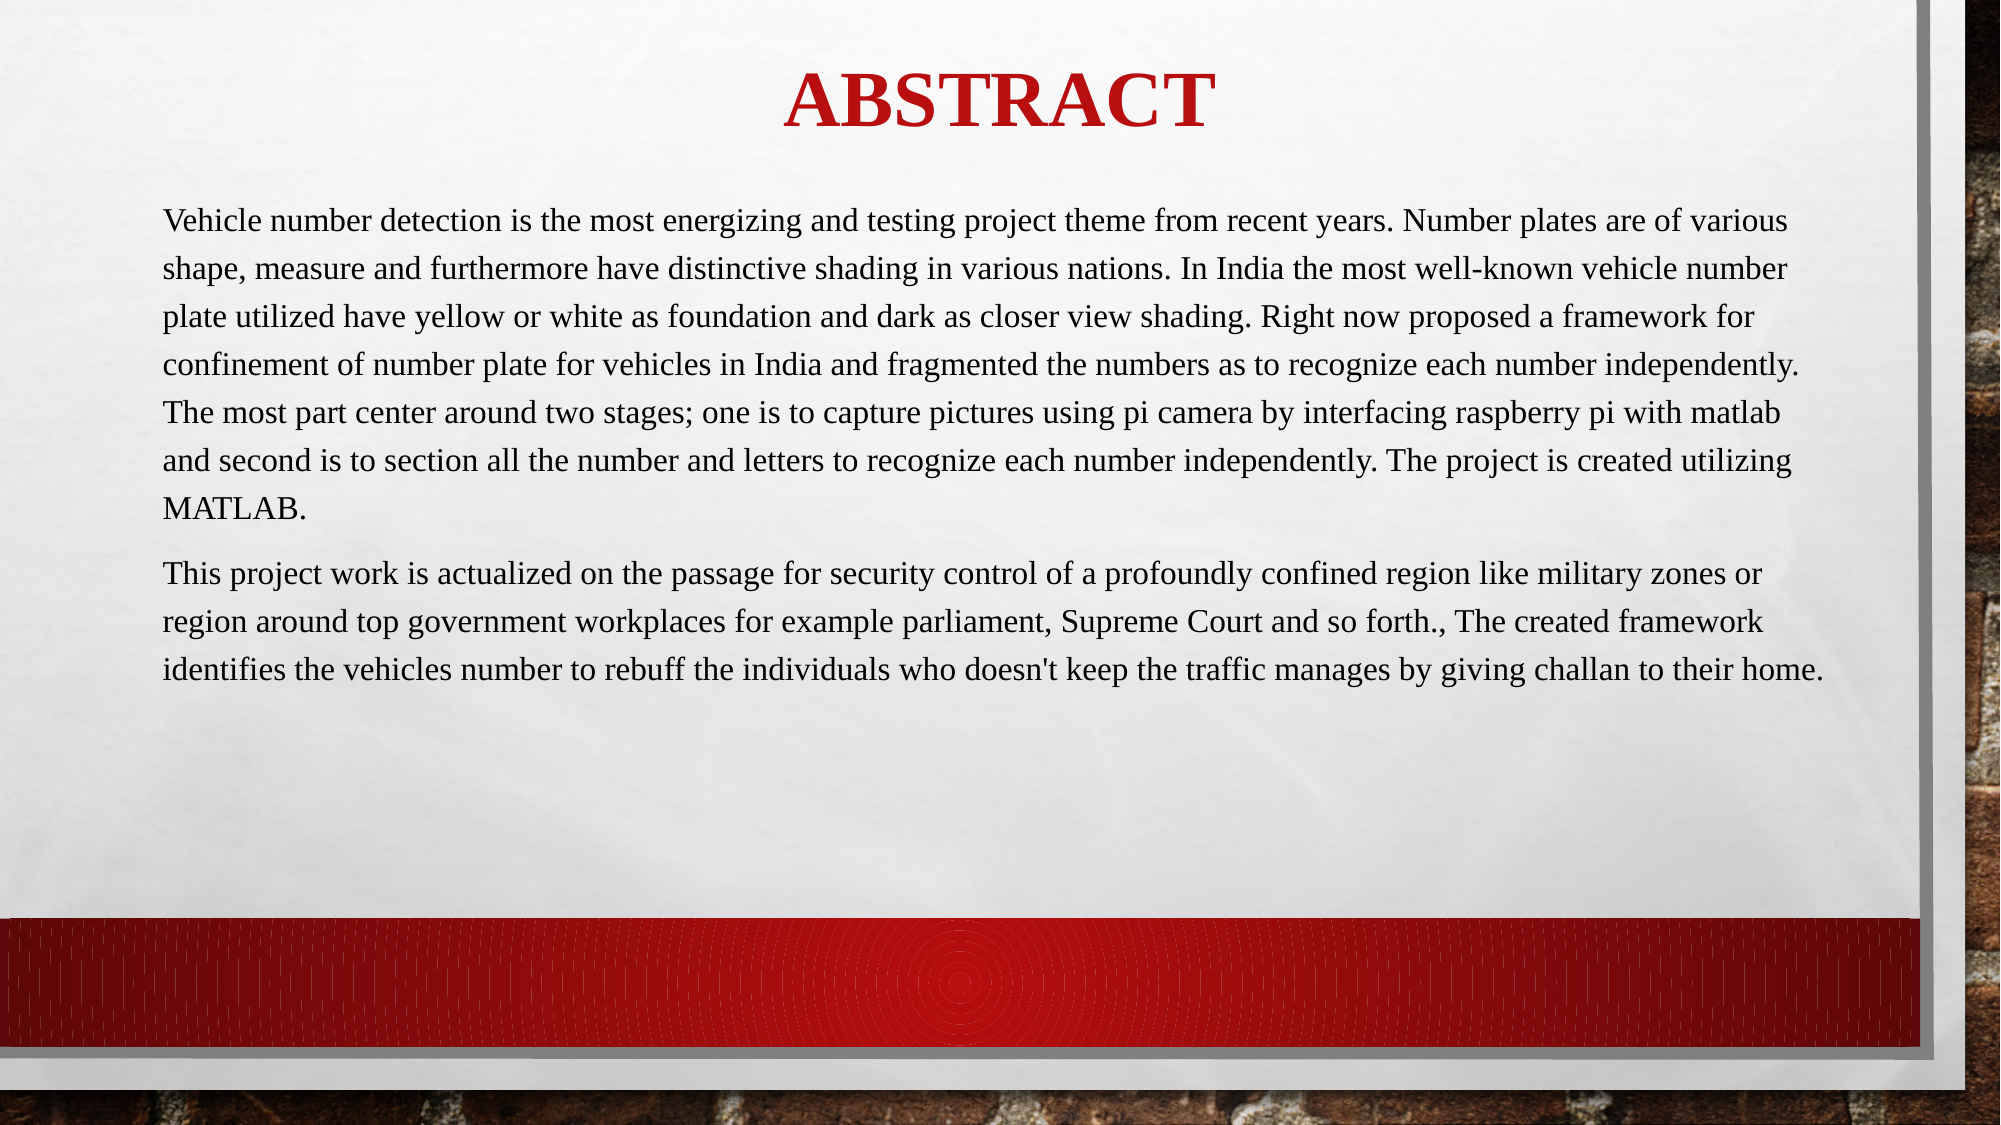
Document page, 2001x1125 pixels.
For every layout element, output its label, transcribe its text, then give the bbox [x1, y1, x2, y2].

picture [0, 0, 2000, 1125]
list Vehicle number detection is the most energizing and testing project theme from recent years. Number plates are of various shape, measure and furthermore have distinctive shading in various nations. In India the most well-known vehicle number plate utilized have yellow or white as foundation and dark as closer view shading. Right now proposed a framework for confinement of number plate for vehicles in India and fragmented the numbers as to recognize each number independently. The most part center around two stages; one is to capture pictures using pi camera by interfacing raspberry pi with matlab and second is to section all the number and letters to recognize each number independently. The project is created utilizing MATLAB. This project work is actualized on the passage for security control of a profoundly confined region like military zones or region around top government workplaces for example parliament, Supreme Court and so forth., The created framework identifies the vehicles number to rebuff the individuals who doesn't keep the traffic manages by giving challan to their home. [147, 166, 1853, 710]
title ABSTRACT [546, 50, 1454, 152]
